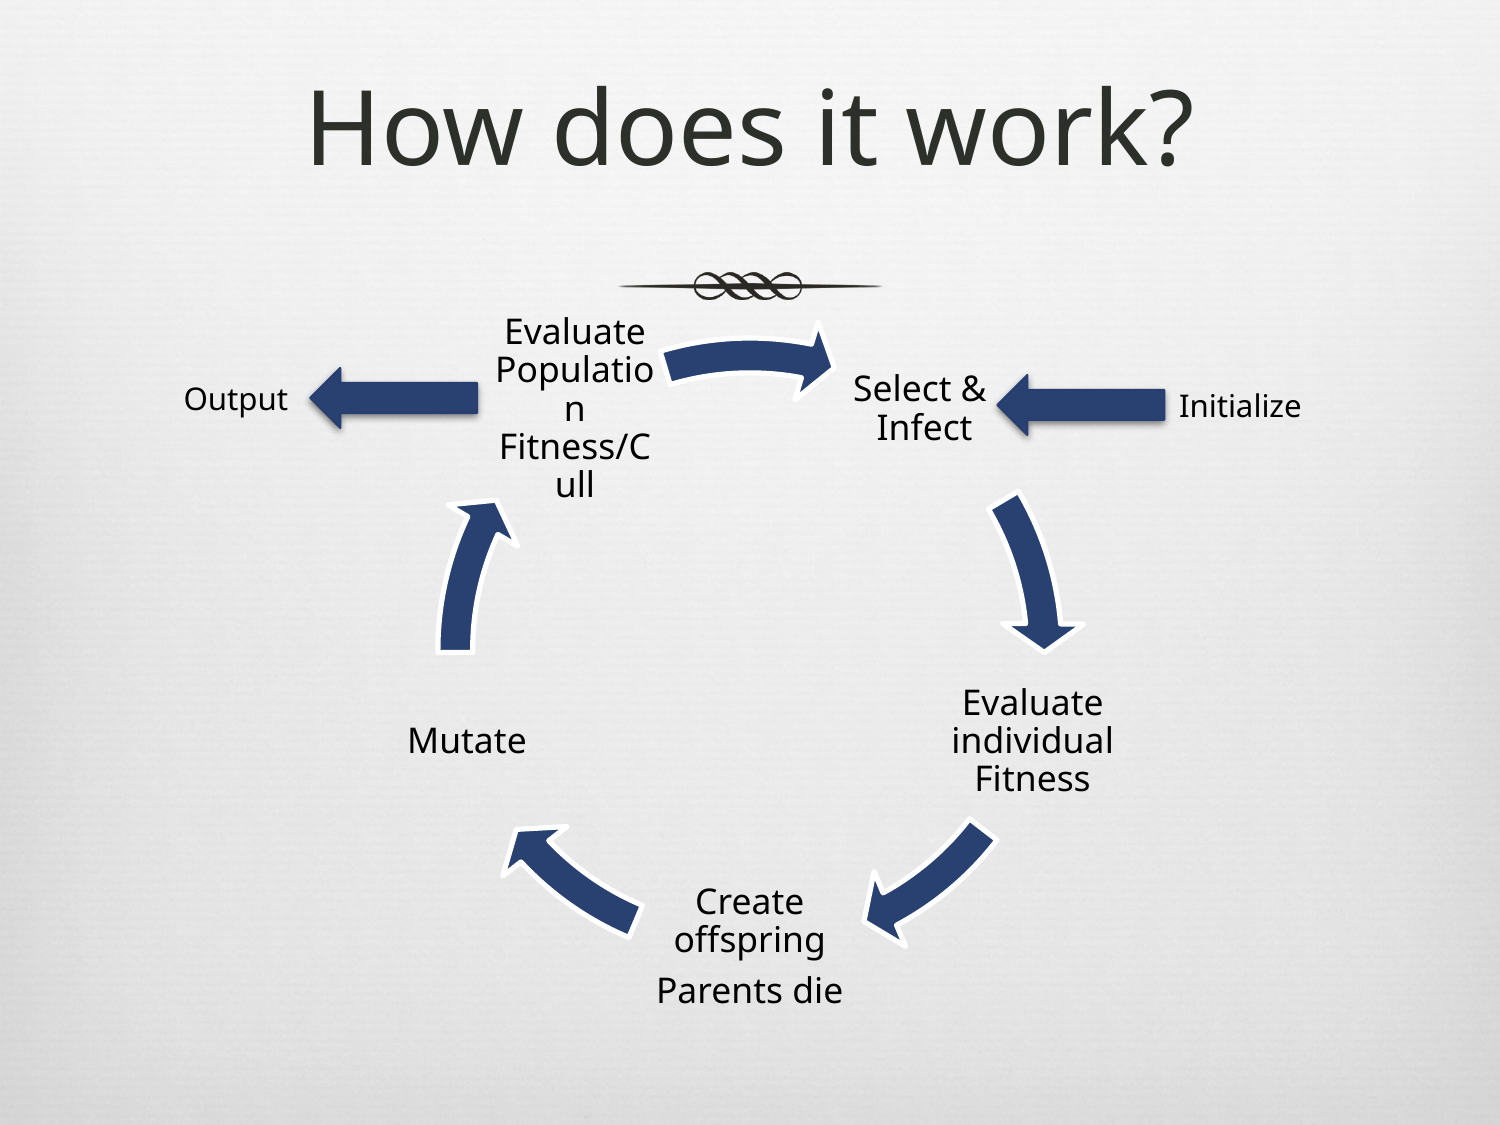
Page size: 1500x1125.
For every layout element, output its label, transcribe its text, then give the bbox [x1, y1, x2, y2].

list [111, 314, 1388, 1038]
title How does it work? [112, 11, 1388, 236]
text_box Initialize [1393, 378, 1403, 431]
picture [615, 272, 885, 300]
